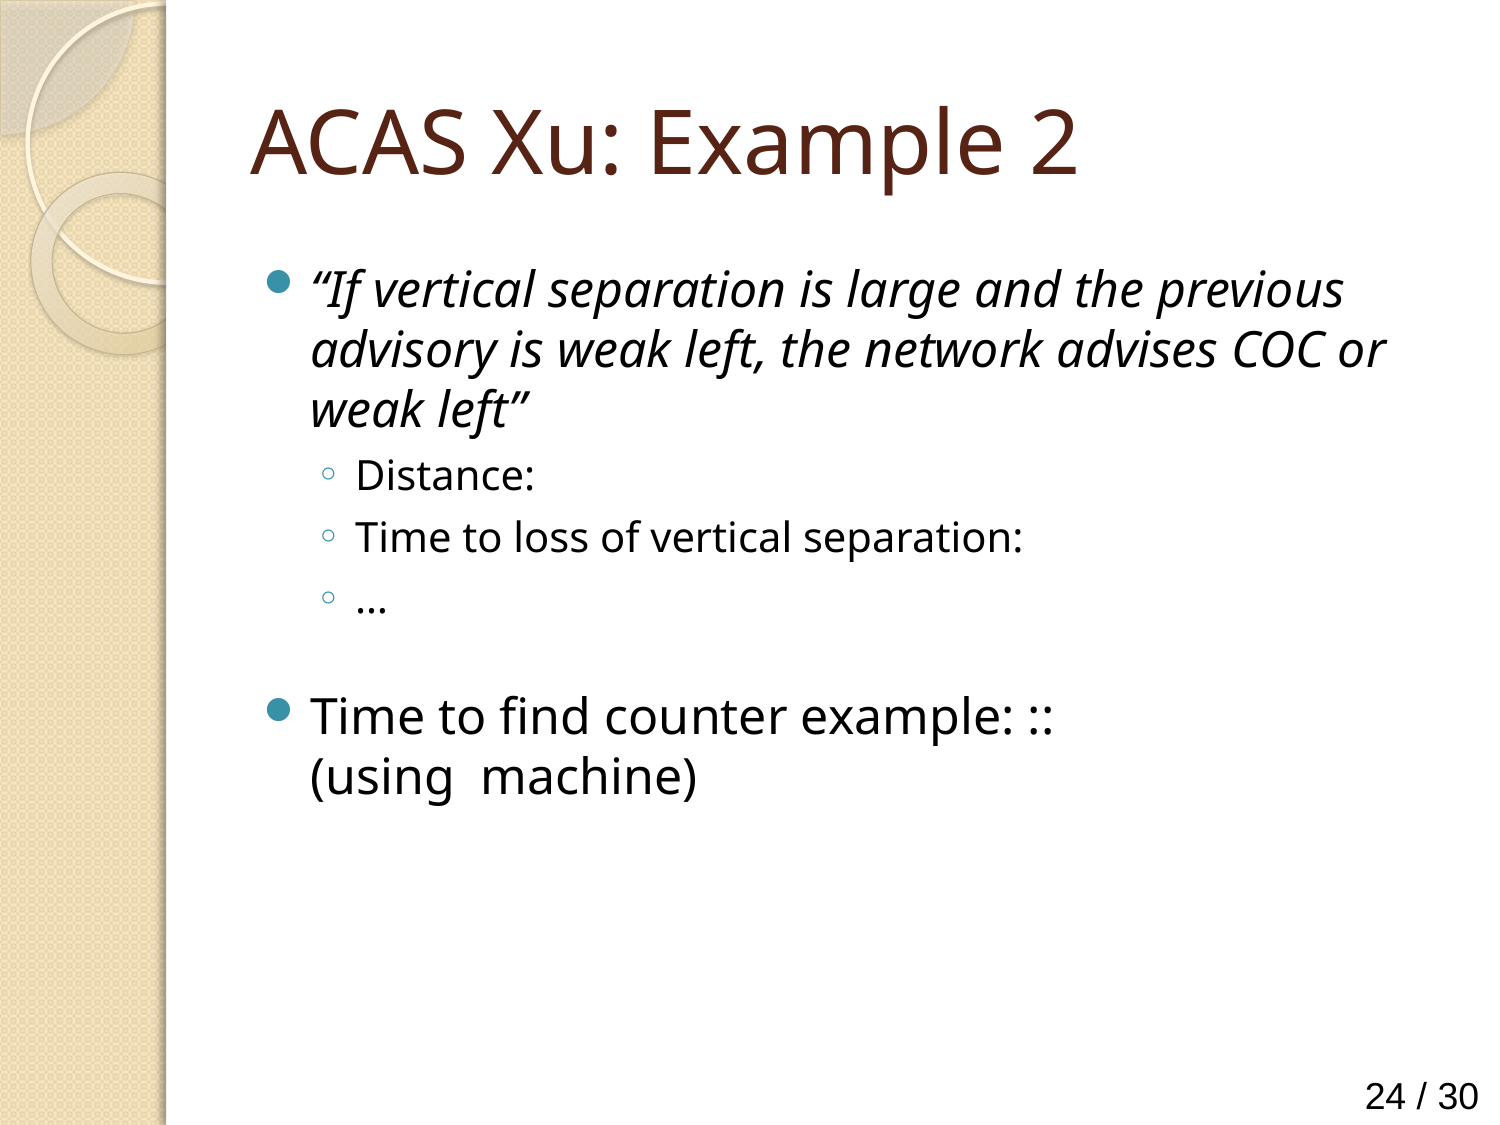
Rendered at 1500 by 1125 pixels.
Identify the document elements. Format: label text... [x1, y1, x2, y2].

title ACAS Xu: Example 2 [235, 45, 1466, 233]
